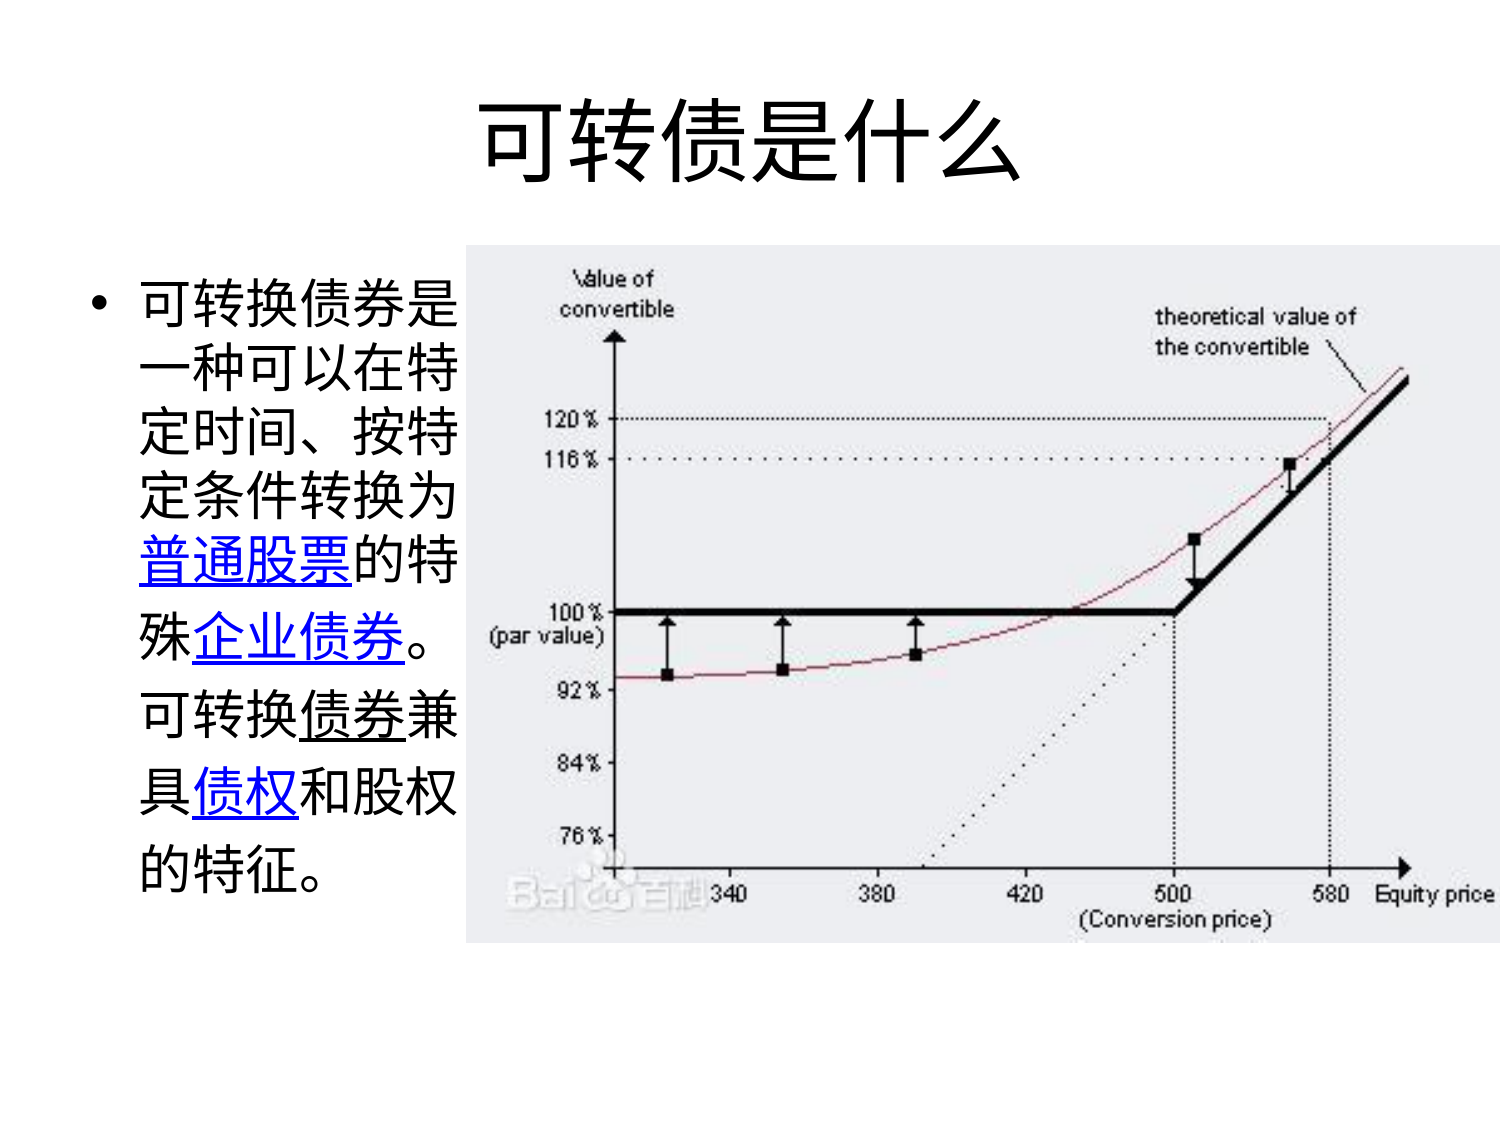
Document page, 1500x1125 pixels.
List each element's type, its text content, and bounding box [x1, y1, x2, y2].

picture [466, 245, 1500, 944]
title 可转债是什么 [75, 45, 1425, 233]
list 可转换债券是一种可以在特定时间、按特定条件转换为普通股票的特殊企业债券。可转换债券兼具债权和股权的特征。 [75, 262, 479, 1024]
